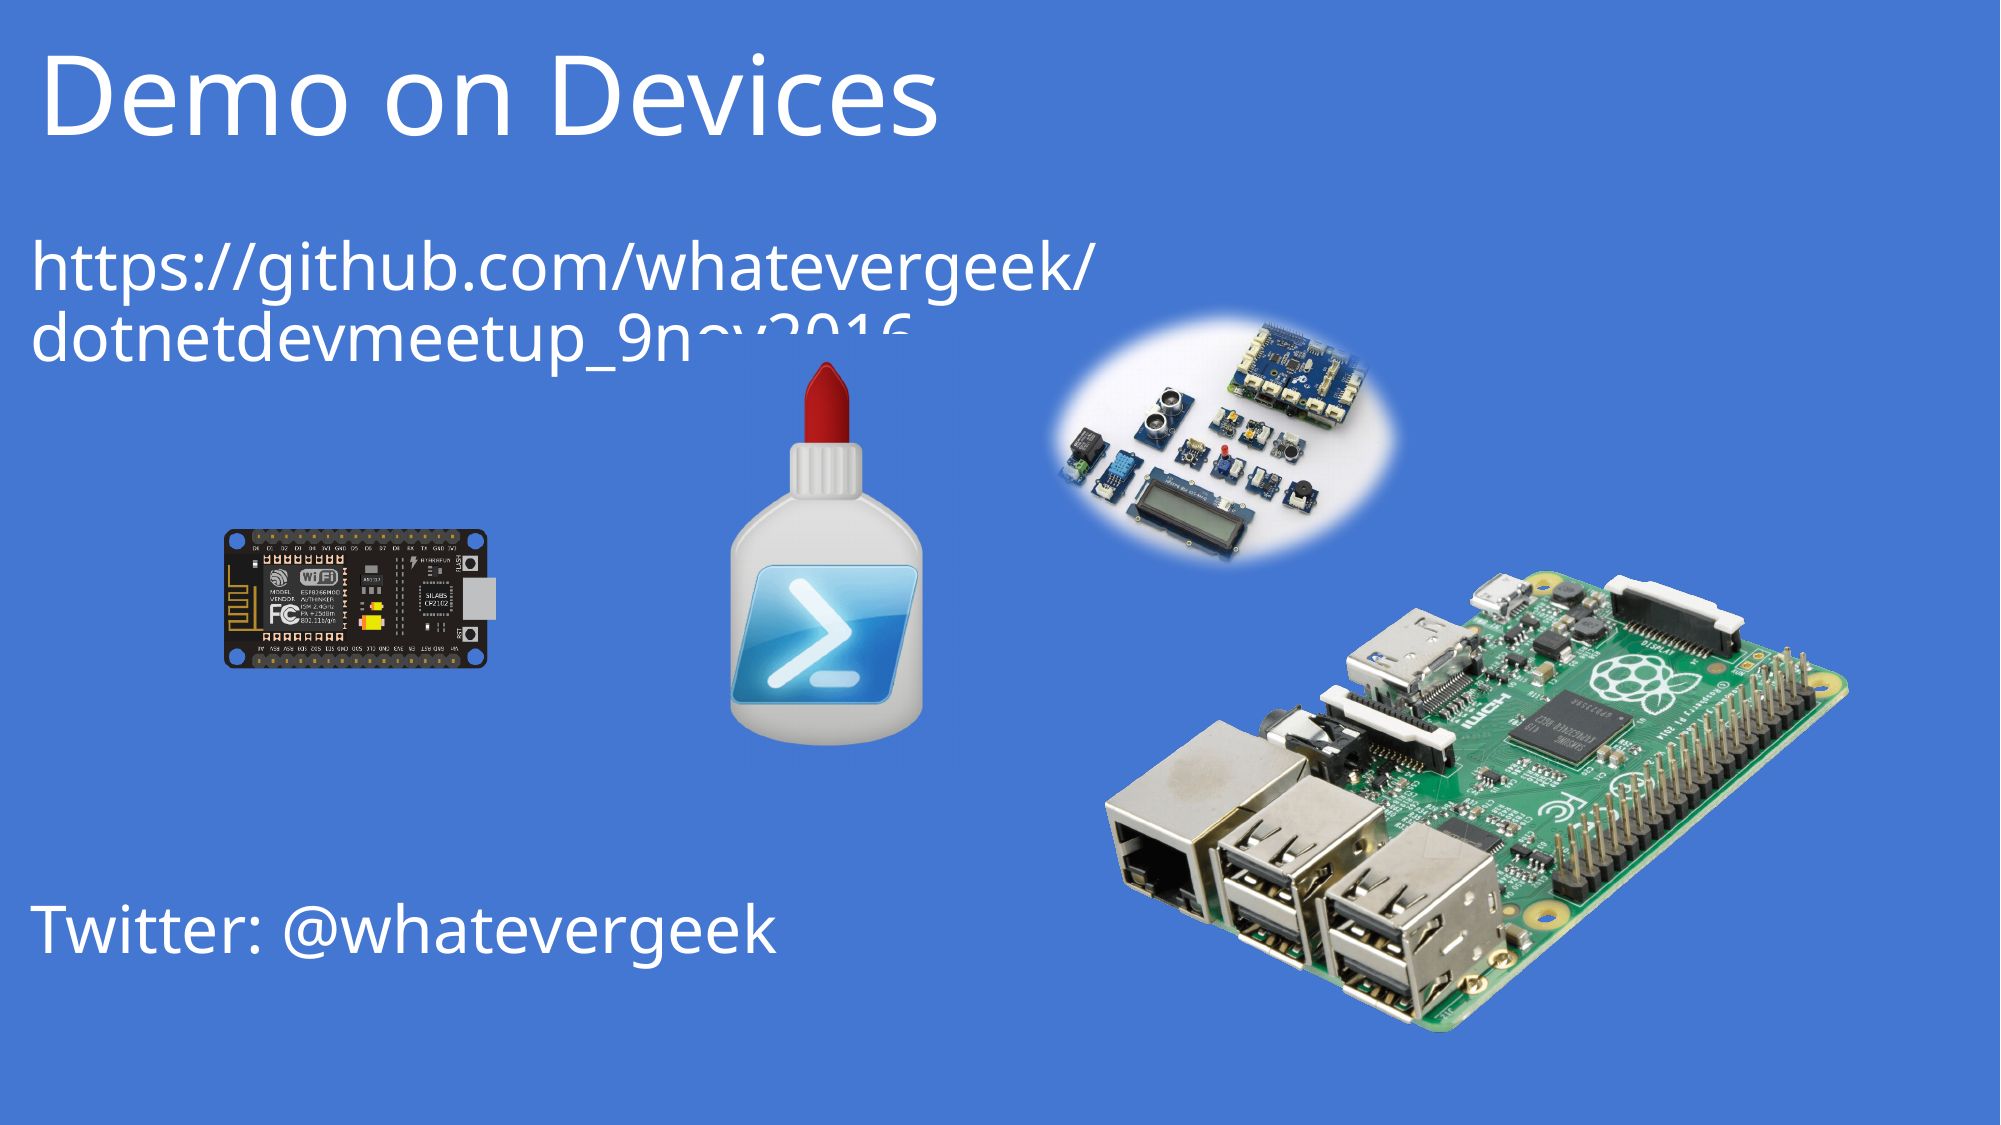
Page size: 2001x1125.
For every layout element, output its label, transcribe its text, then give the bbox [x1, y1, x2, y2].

picture [1036, 299, 1855, 1036]
picture [689, 334, 966, 769]
list https://github.com/whatevergeek/dotnetdevmeetup_9nov2016 Twitter: @whatevergeek [0, 202, 2000, 1003]
picture [224, 529, 496, 676]
title Demo on Devices [22, 0, 2000, 199]
